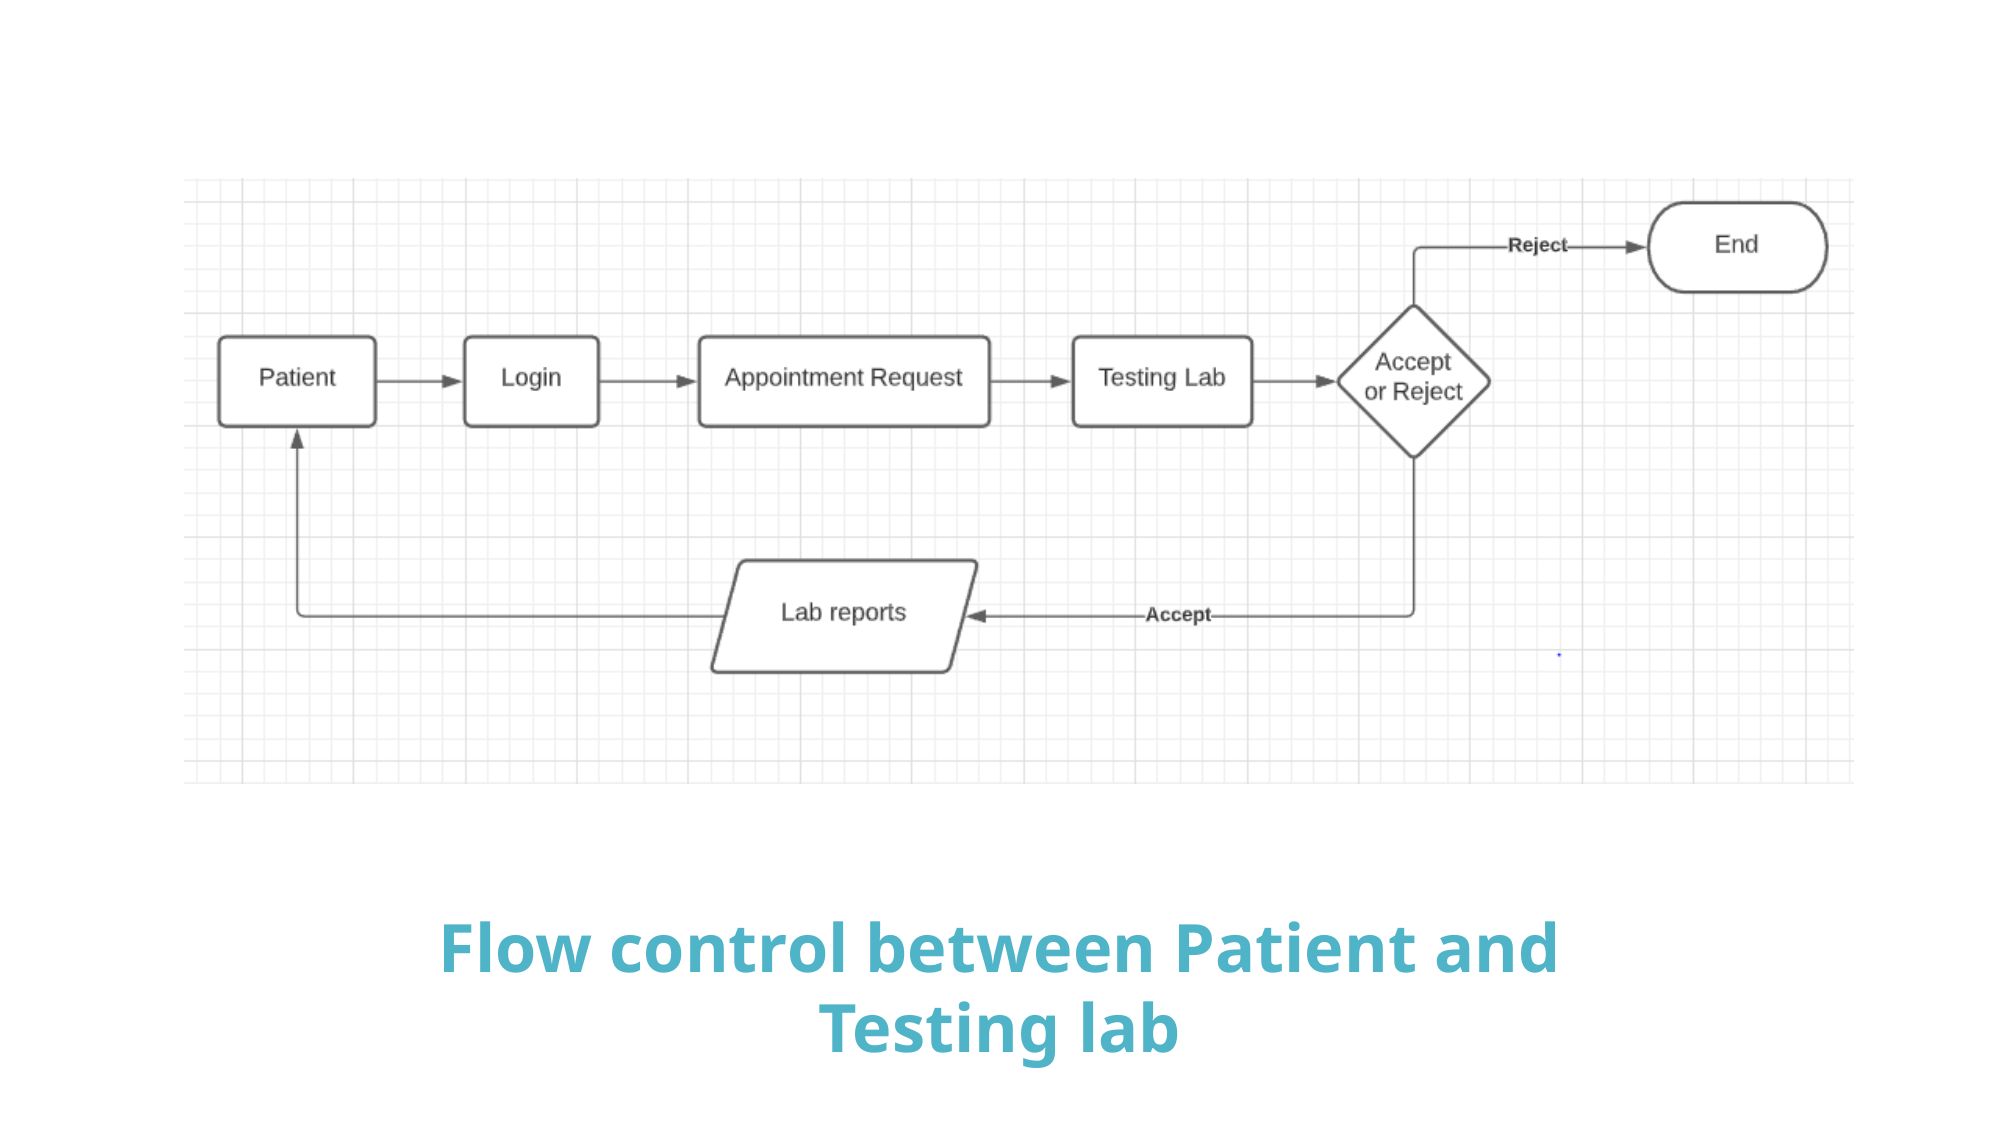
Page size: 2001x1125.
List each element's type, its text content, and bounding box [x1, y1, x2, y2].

picture [184, 178, 1854, 784]
text_box Flow control between Patient and Testing lab [353, 898, 1647, 1073]
